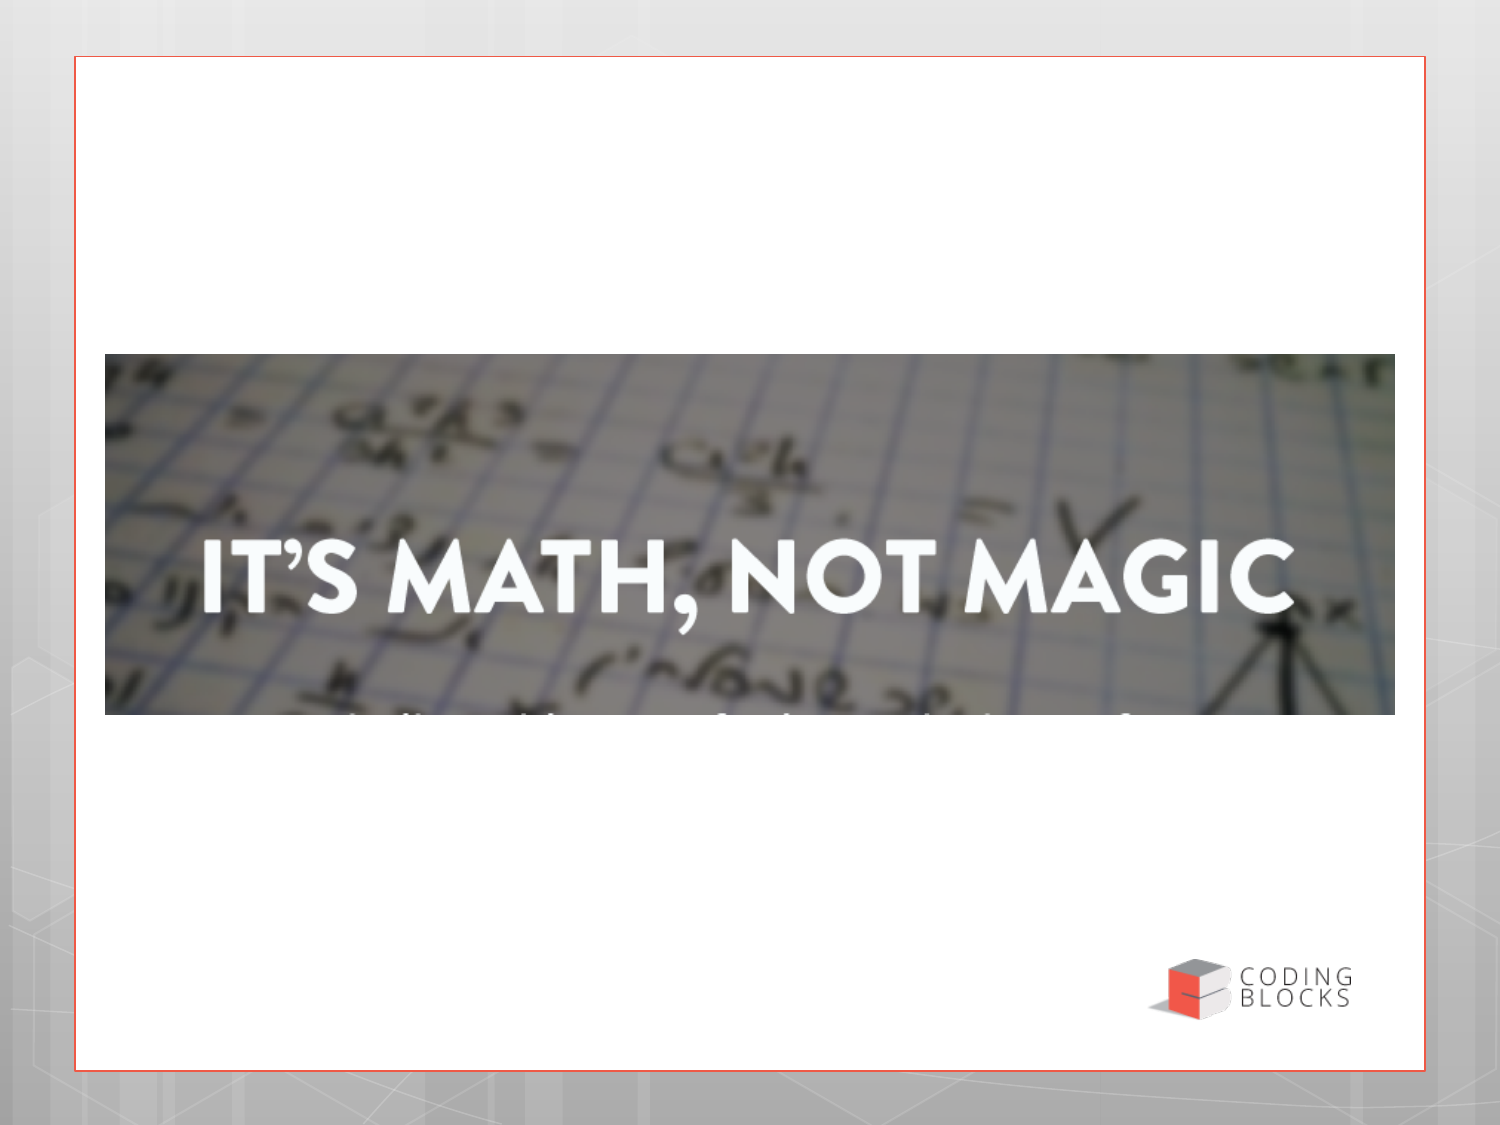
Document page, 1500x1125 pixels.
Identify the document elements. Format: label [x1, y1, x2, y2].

picture [1146, 959, 1351, 1021]
picture [105, 354, 1395, 715]
